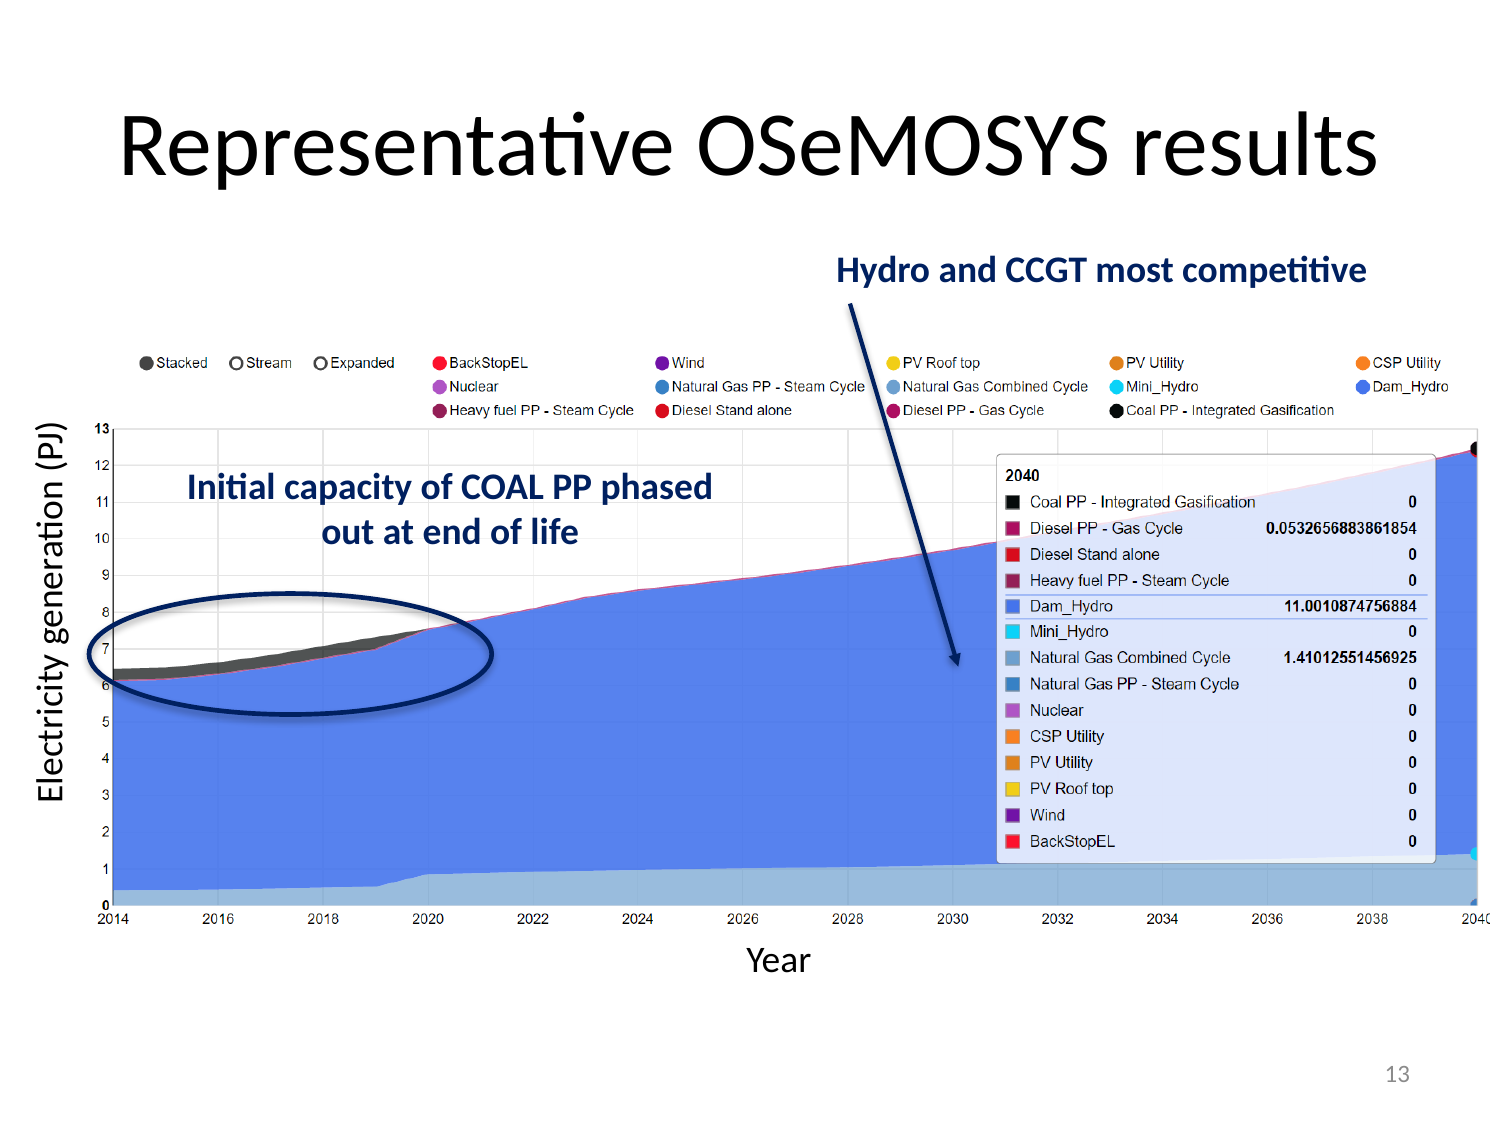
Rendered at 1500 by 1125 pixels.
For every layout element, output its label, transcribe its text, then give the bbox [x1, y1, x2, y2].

list Year [262, 941, 1296, 990]
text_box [849, 303, 959, 667]
text_box Electricity generation (PJ) [17, 415, 73, 818]
picture [78, 344, 1499, 933]
slide_number 13 [1074, 1042, 1425, 1103]
title Representative OSeMOSYS results [75, 45, 1425, 233]
text_box Hydro and CCGT most competitive [805, 237, 1399, 298]
